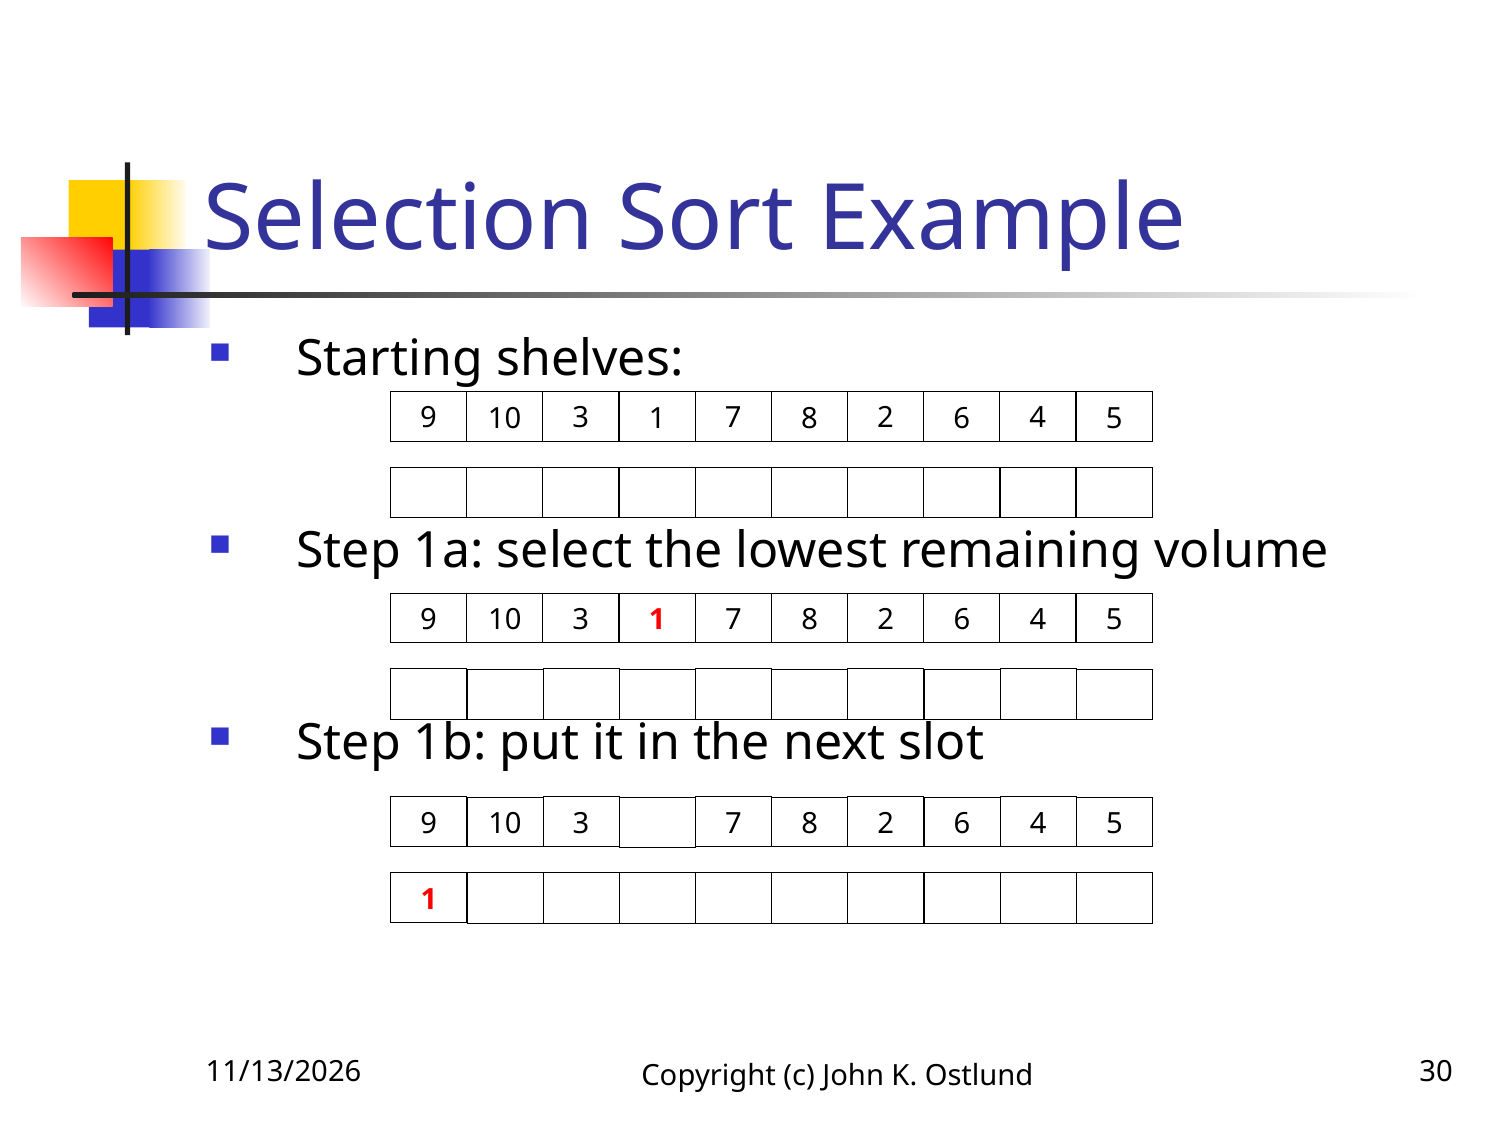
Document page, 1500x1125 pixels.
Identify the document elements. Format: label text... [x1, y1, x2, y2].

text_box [390, 796, 1153, 924]
footer Copyright (c) John K. Ostlund [599, 1023, 1076, 1100]
slide_number 30 [1154, 1023, 1468, 1100]
title Selection Sort Example [188, 35, 1468, 275]
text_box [390, 592, 1153, 720]
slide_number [190, 1023, 504, 1100]
list Starting shelves: Step 1a: select the lowest remaining volume Step 1b: put it in the next slot [193, 324, 1469, 1000]
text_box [390, 391, 1153, 518]
